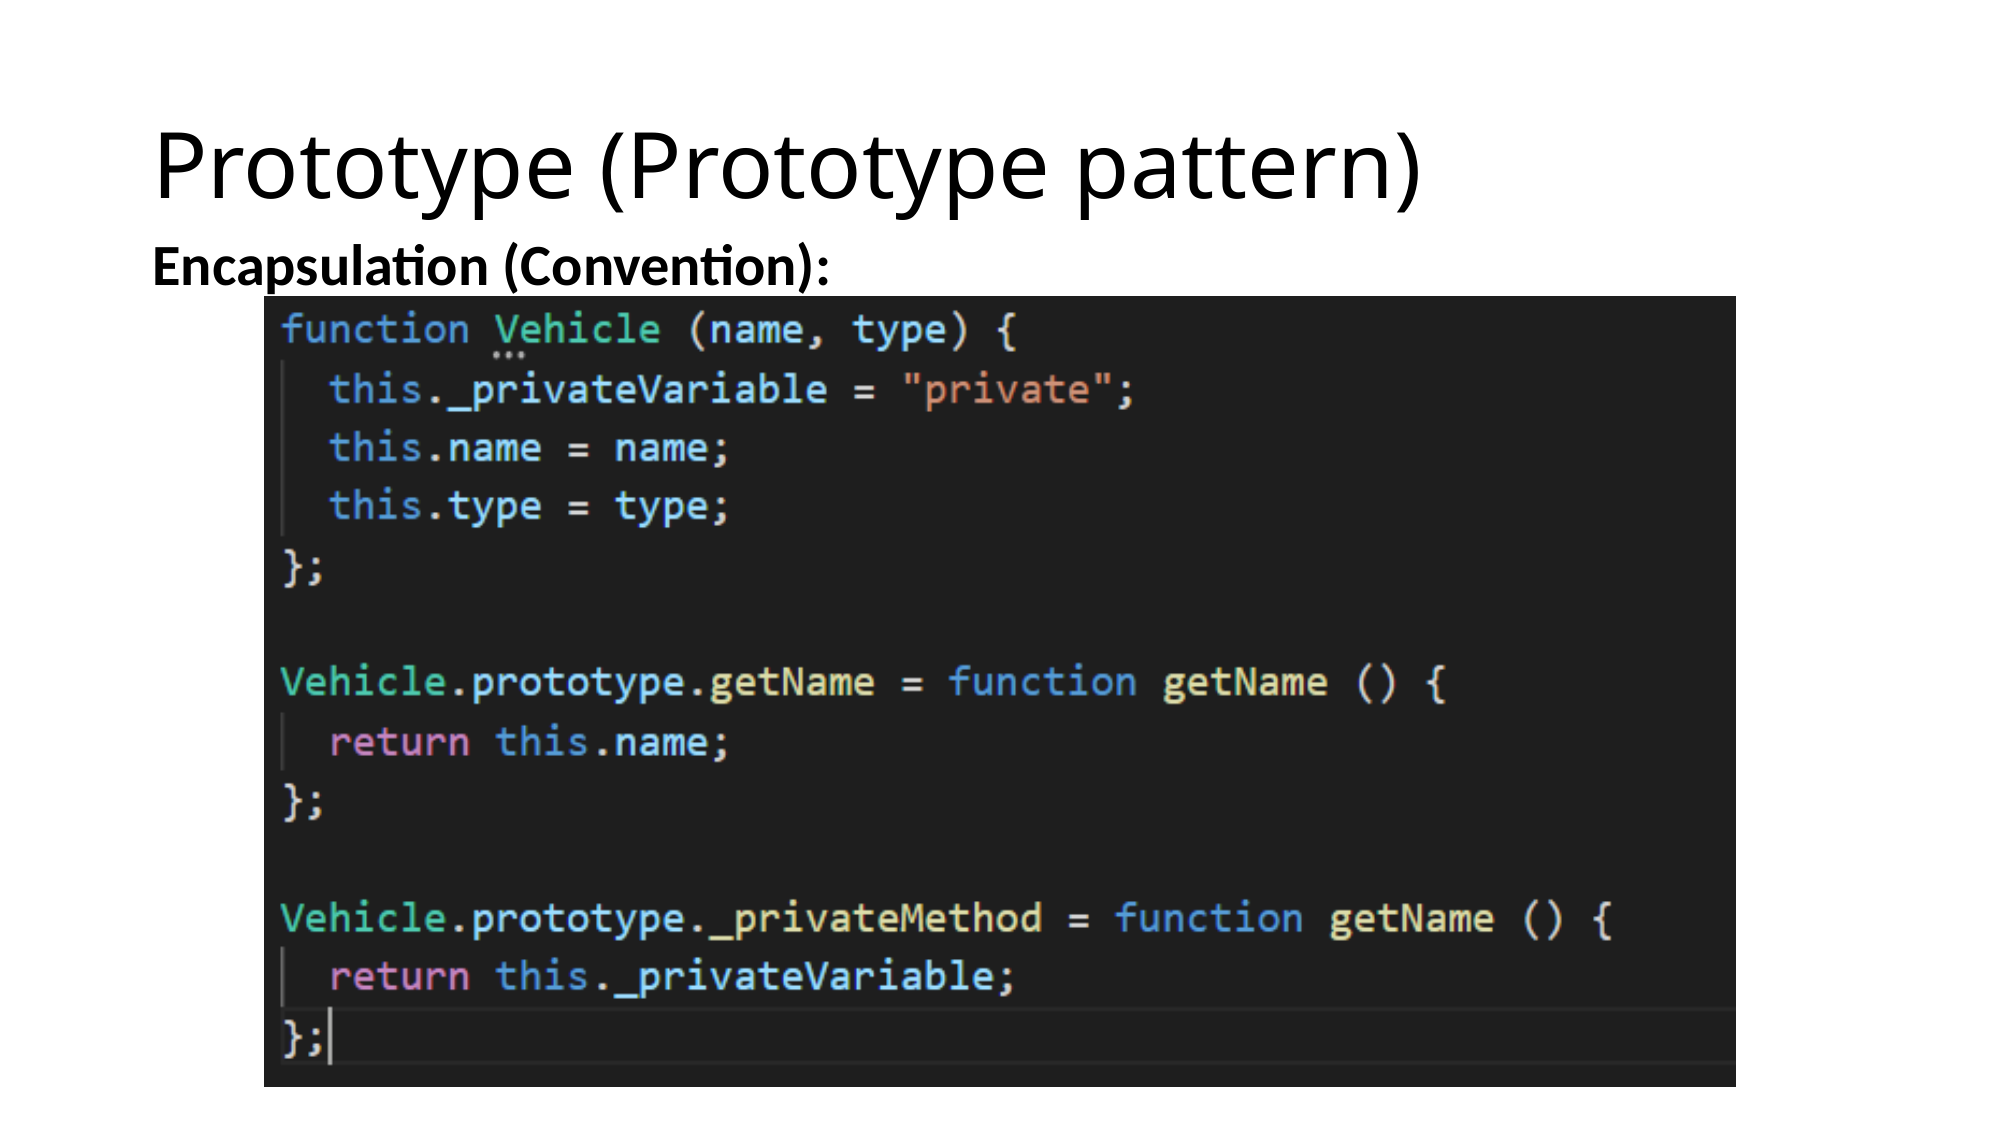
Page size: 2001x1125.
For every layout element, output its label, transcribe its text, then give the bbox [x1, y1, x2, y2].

title Prototype (Prototype pattern) [137, 59, 1863, 227]
list Encapsulation (Convention): [137, 227, 1863, 942]
picture [264, 296, 1736, 1087]
